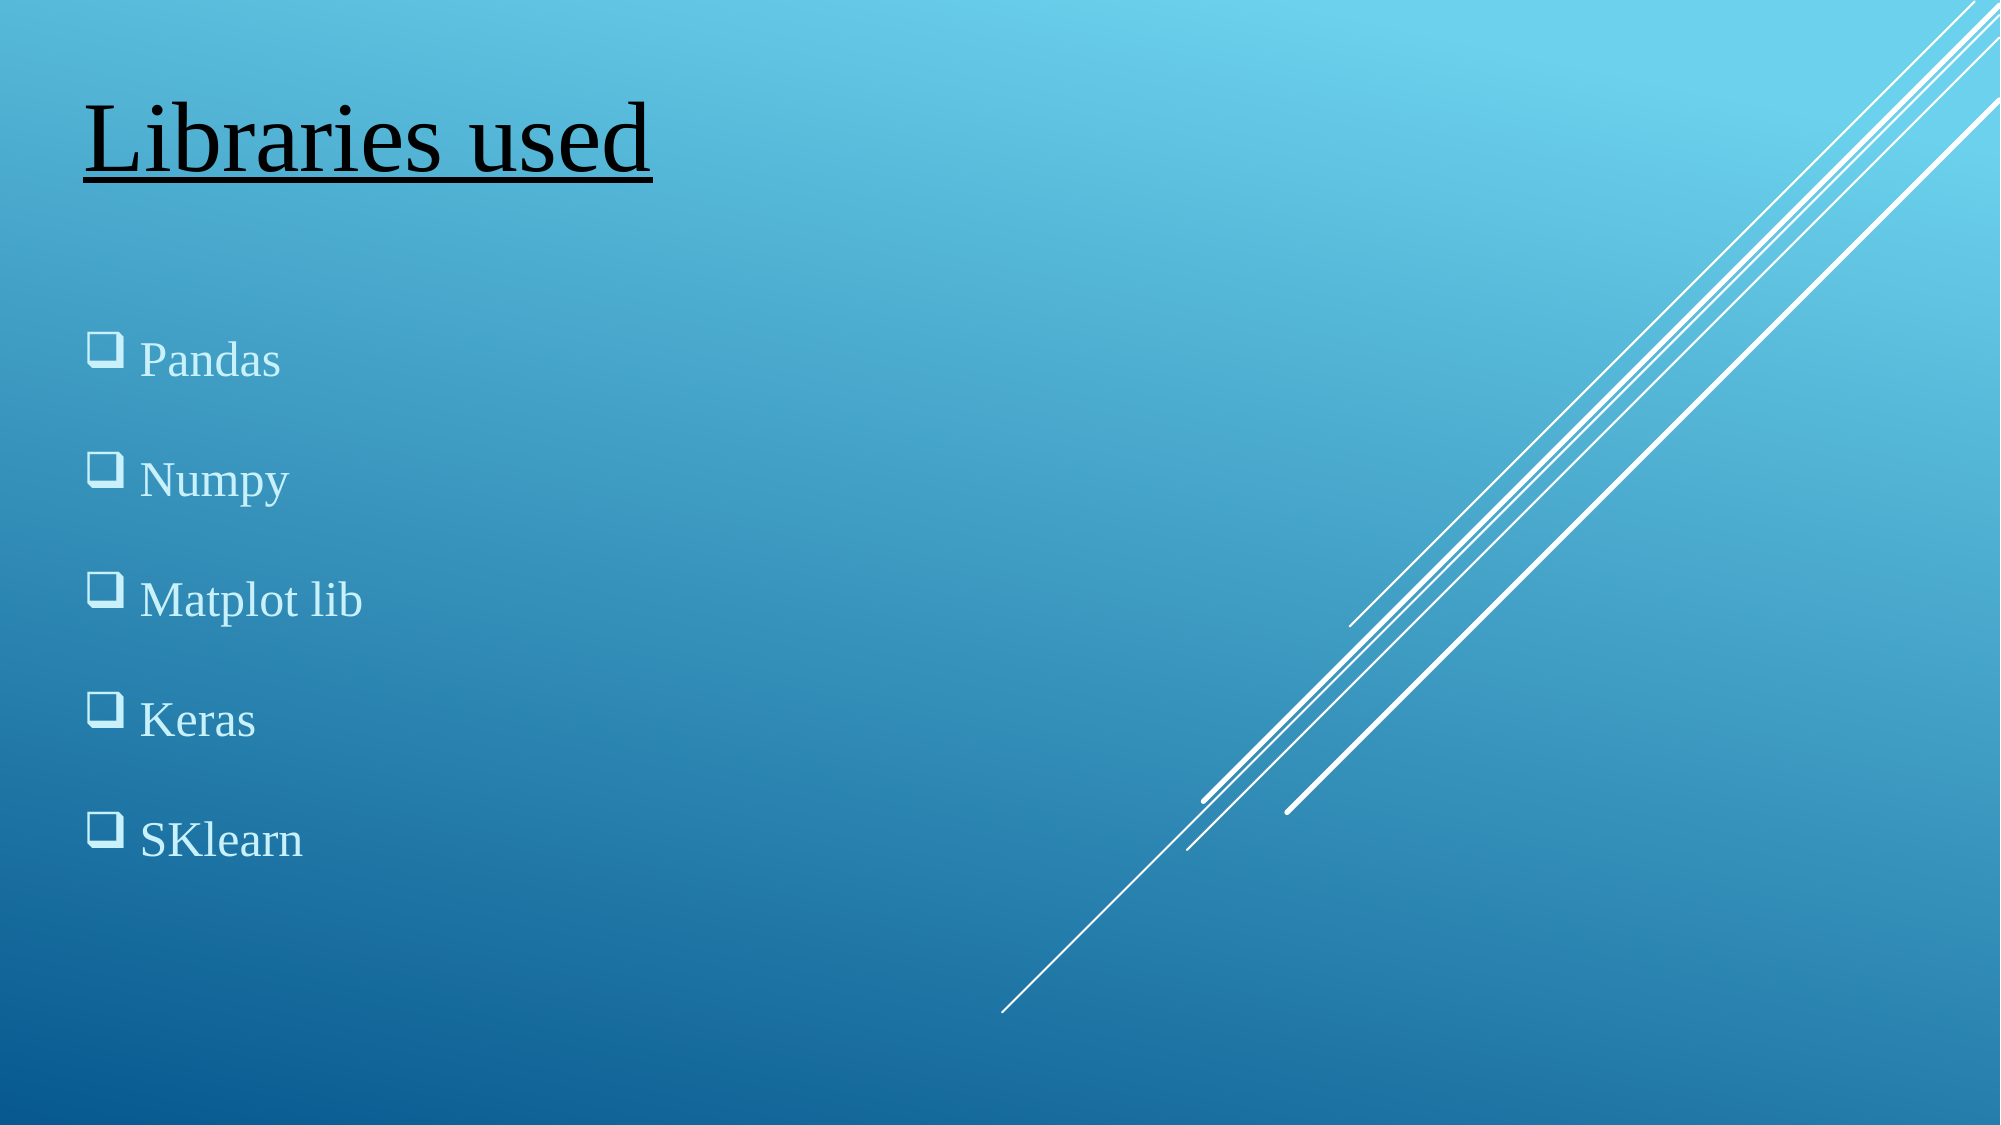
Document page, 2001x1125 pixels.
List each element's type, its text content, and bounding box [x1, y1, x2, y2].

text_box Libraries used [68, 64, 1400, 199]
text_box Pandas Numpy Matplot lib Keras SKlearn [68, 319, 1608, 874]
